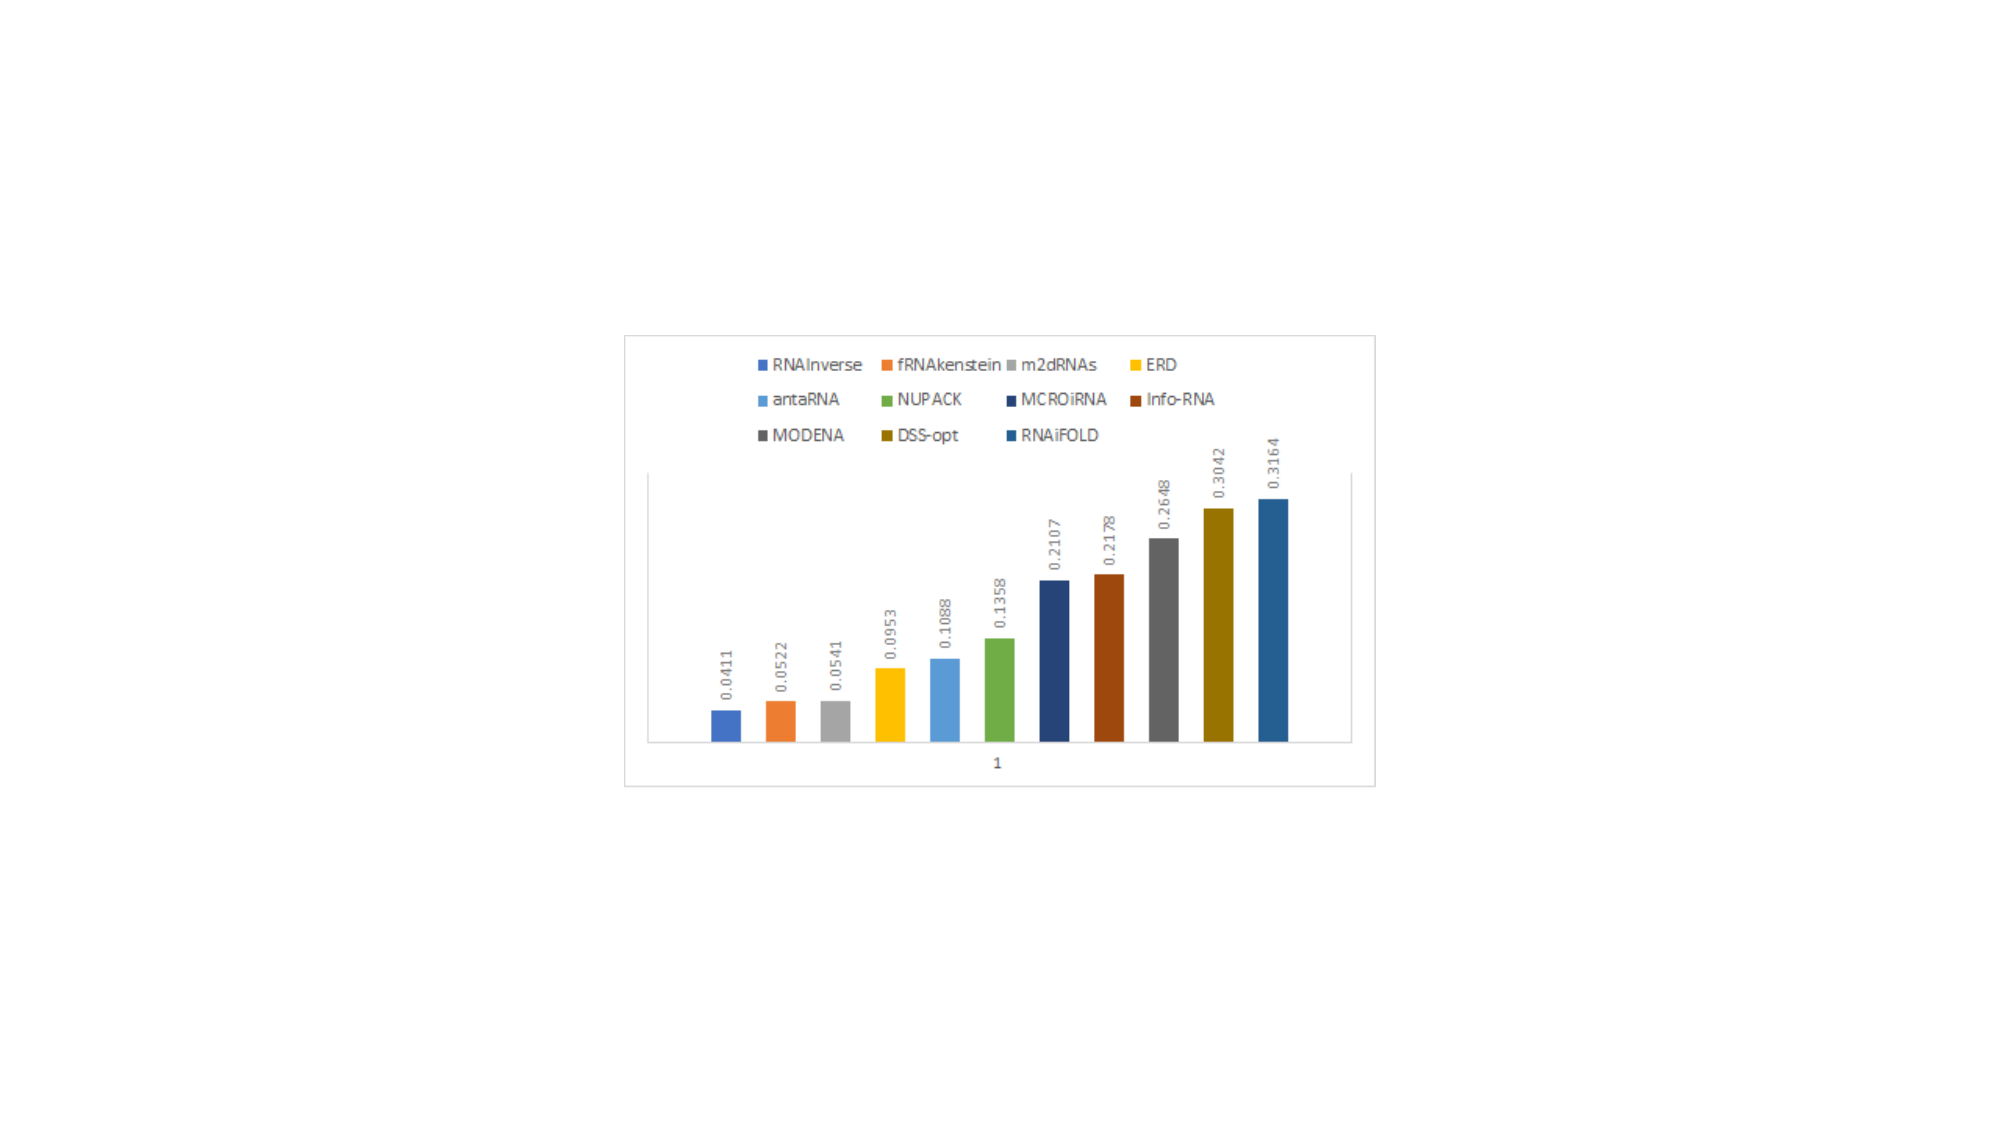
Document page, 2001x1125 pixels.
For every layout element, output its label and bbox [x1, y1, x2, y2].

picture [624, 335, 1376, 790]
